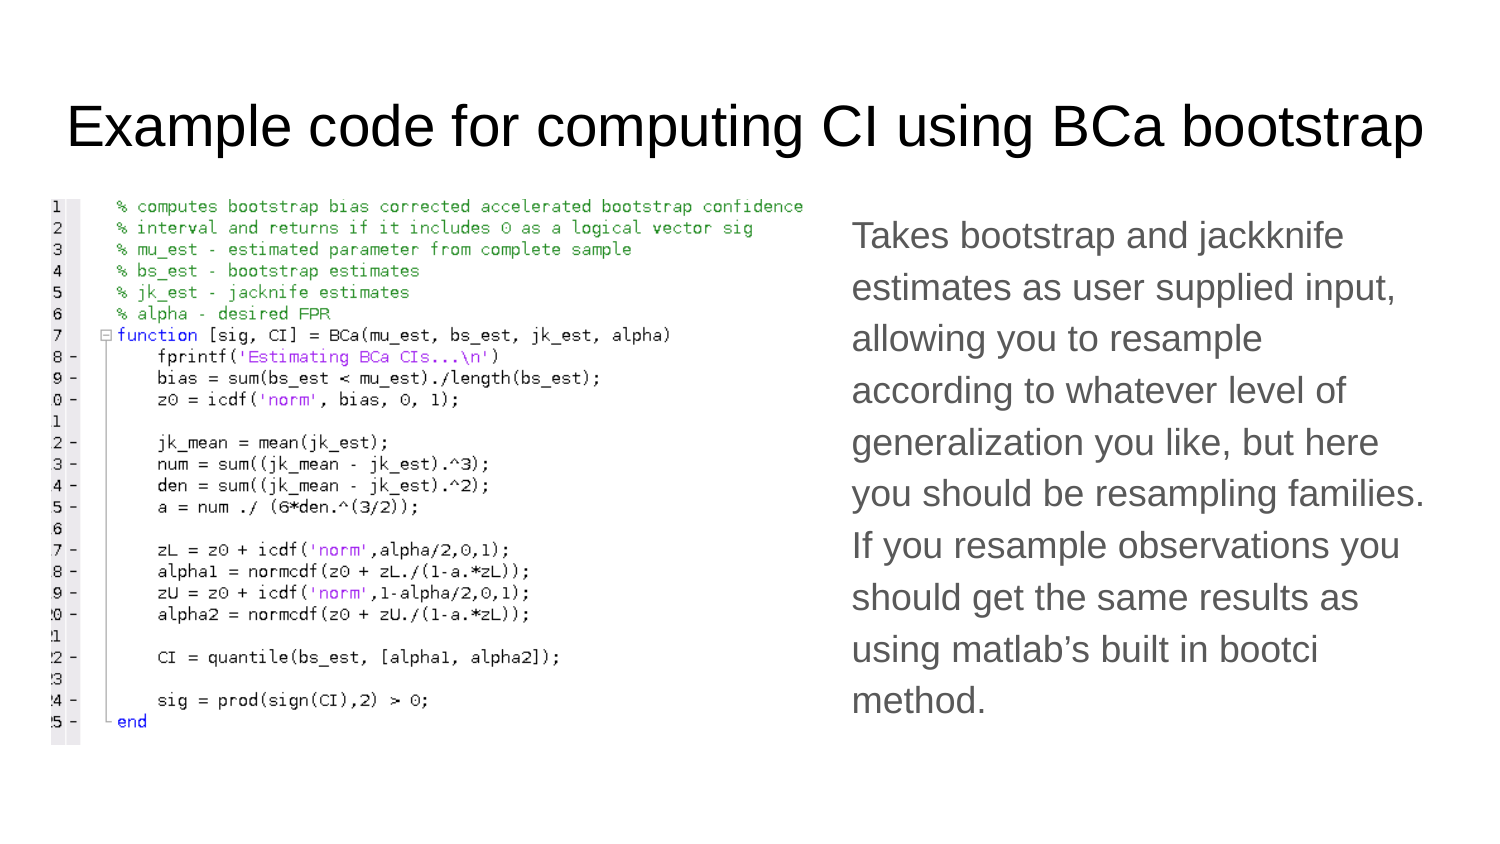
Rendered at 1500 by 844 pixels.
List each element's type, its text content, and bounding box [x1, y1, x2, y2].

title Example code for computing CI using BCa bootstrap [51, 72, 1449, 167]
list Takes bootstrap and jackknife estimates as user supplied input, allowing you to resample according to whatever level of generalization you like, but here you should be resampling families. If you resample observations you should get the same results as using matlab’s built in bootci method. [836, 189, 1449, 750]
picture [50, 199, 815, 746]
